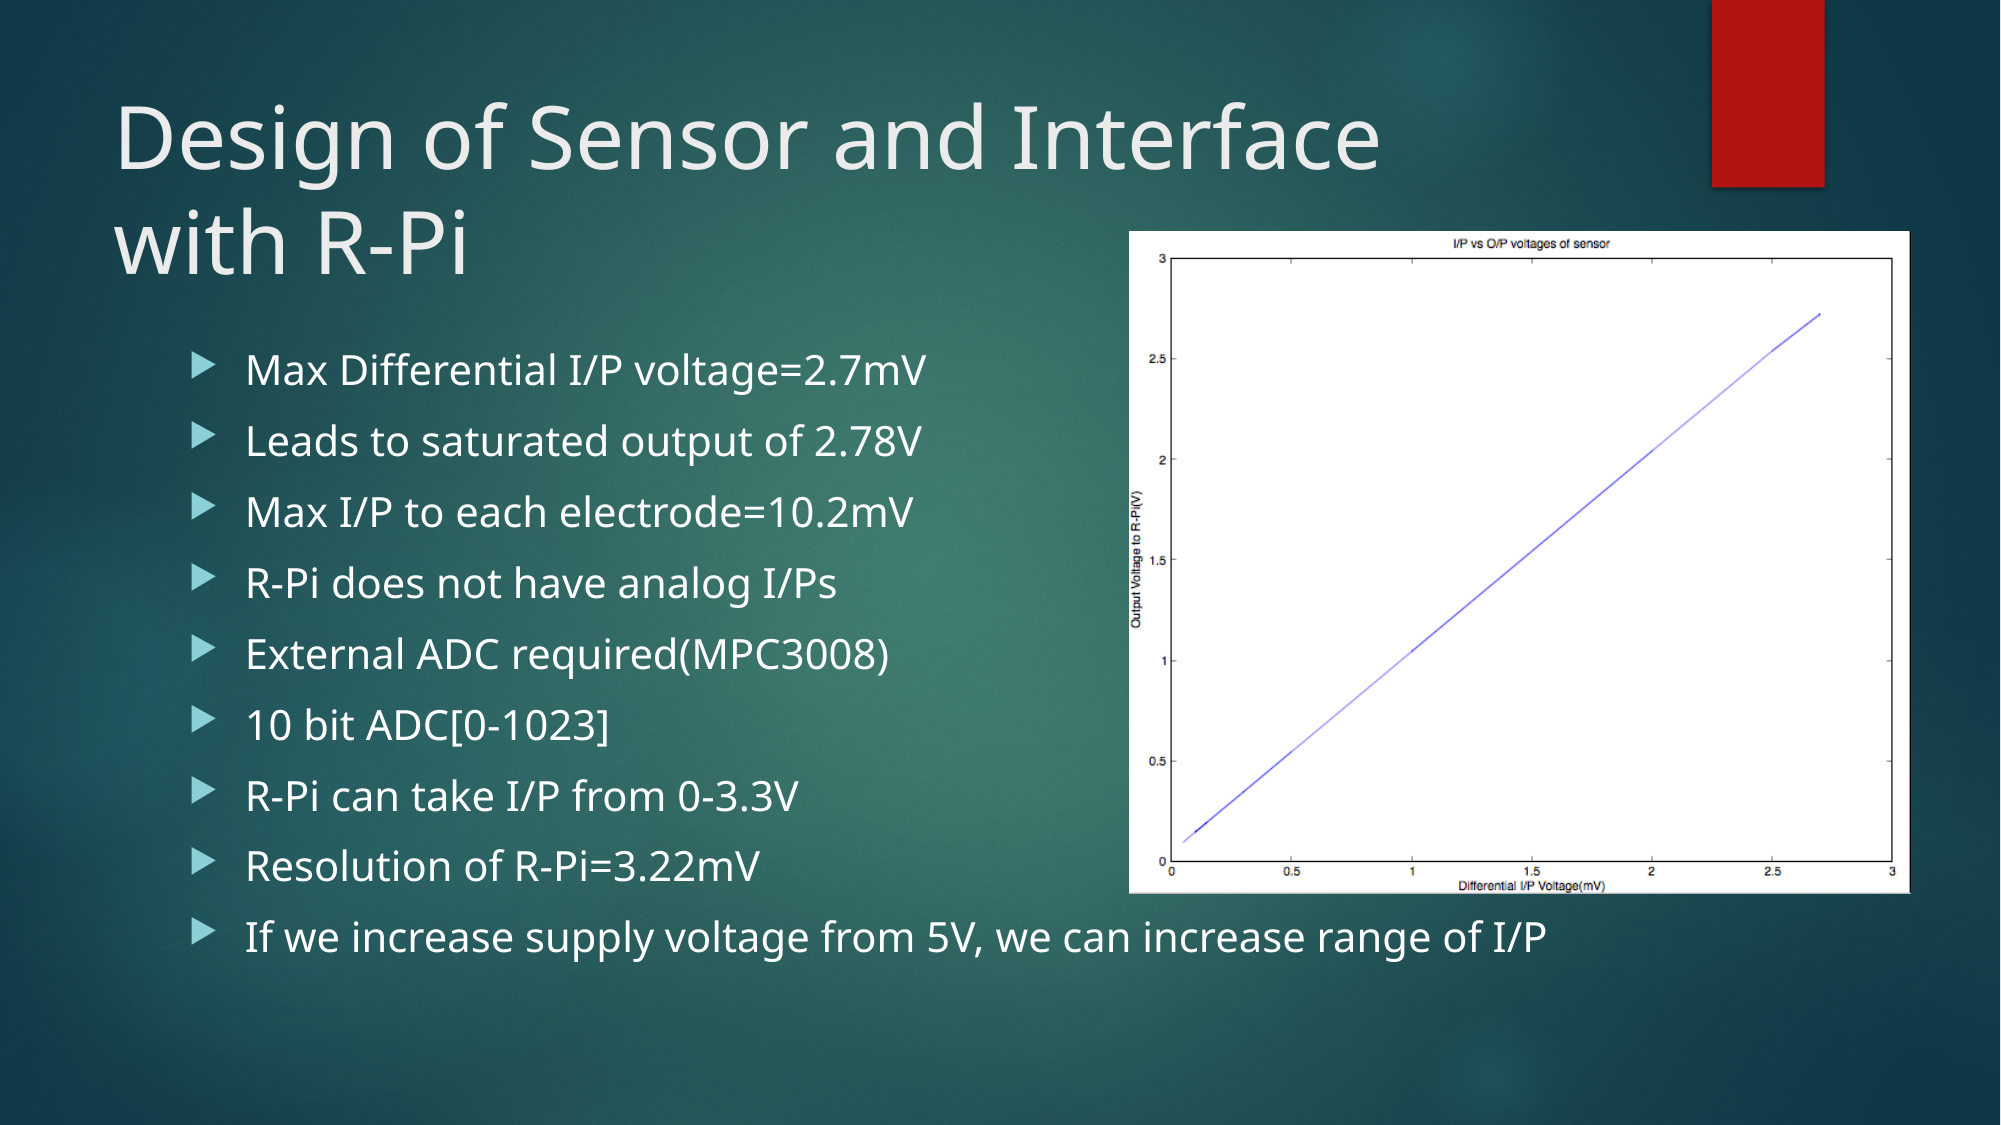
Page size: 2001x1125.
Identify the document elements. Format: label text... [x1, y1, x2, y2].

list Max Differential I/P voltage=2.7mV Leads to saturated output of 2.78V Max I/P to each electrode=10.2mV R-Pi does not have analog I/Ps External ADC required(MPC3008) 10 bit ADC[0-1023] R-Pi can take I/P from 0-3.3V Resolution of R-Pi=3.22mV If we increase supply voltage from 5V, we can increase range of I/P [180, 336, 1650, 1026]
title Design of Sensor and Interface with R-Pi [105, 73, 1650, 305]
picture [0, 0, 2001, 1125]
